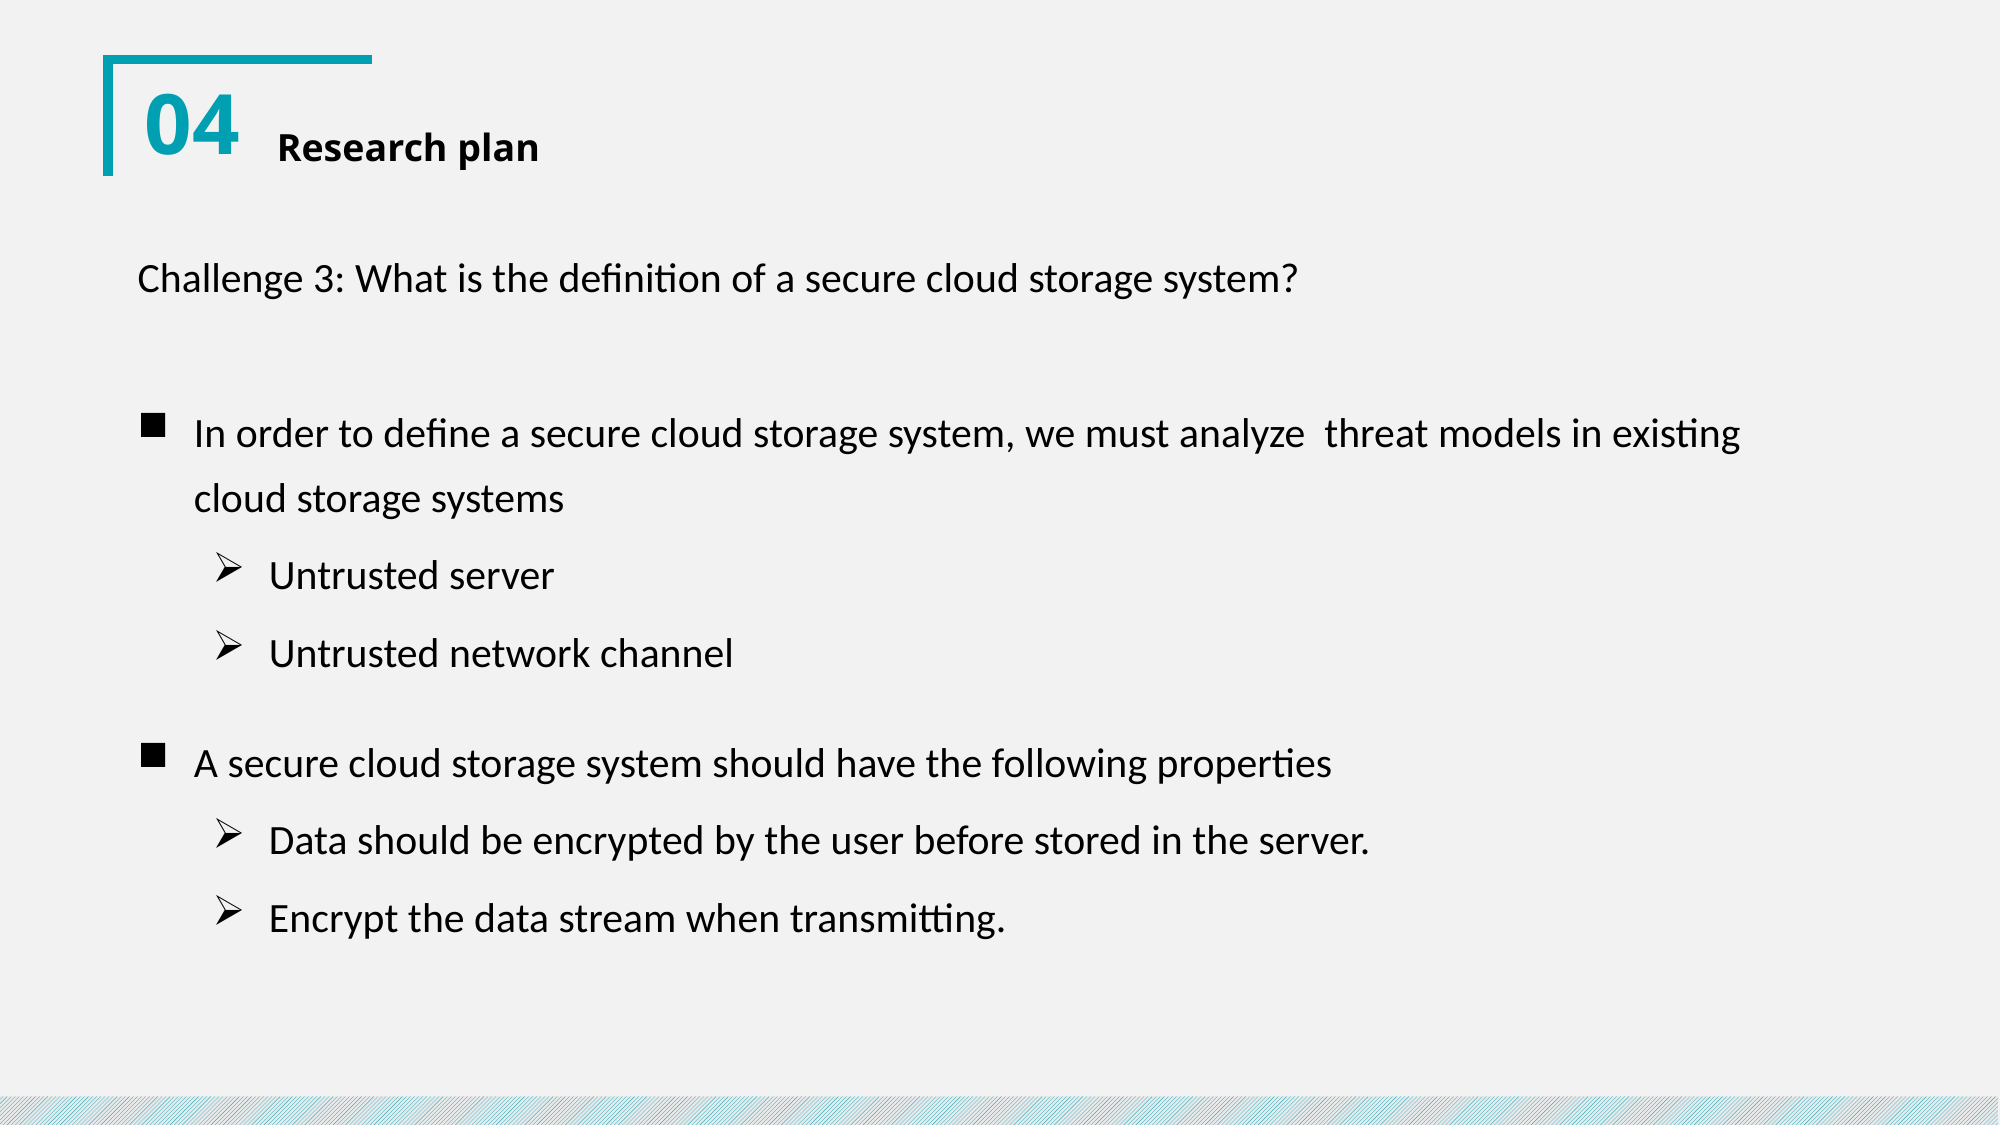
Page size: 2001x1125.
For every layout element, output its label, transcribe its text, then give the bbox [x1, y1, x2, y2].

list Research plan [262, 116, 663, 183]
list 04 [123, 73, 262, 183]
text_box Challenge 3: What is the definition of a secure cloud storage system? In order to define a secure cloud storage system, we must analyze threat models in existing cloud storage systems Untrusted server Untrusted network channel [123, 228, 1849, 683]
text_box A secure cloud storage system should have the following properties Data should be encrypted by the user before stored in the server. Encrypt the data stream when transmitting. [123, 713, 1829, 949]
